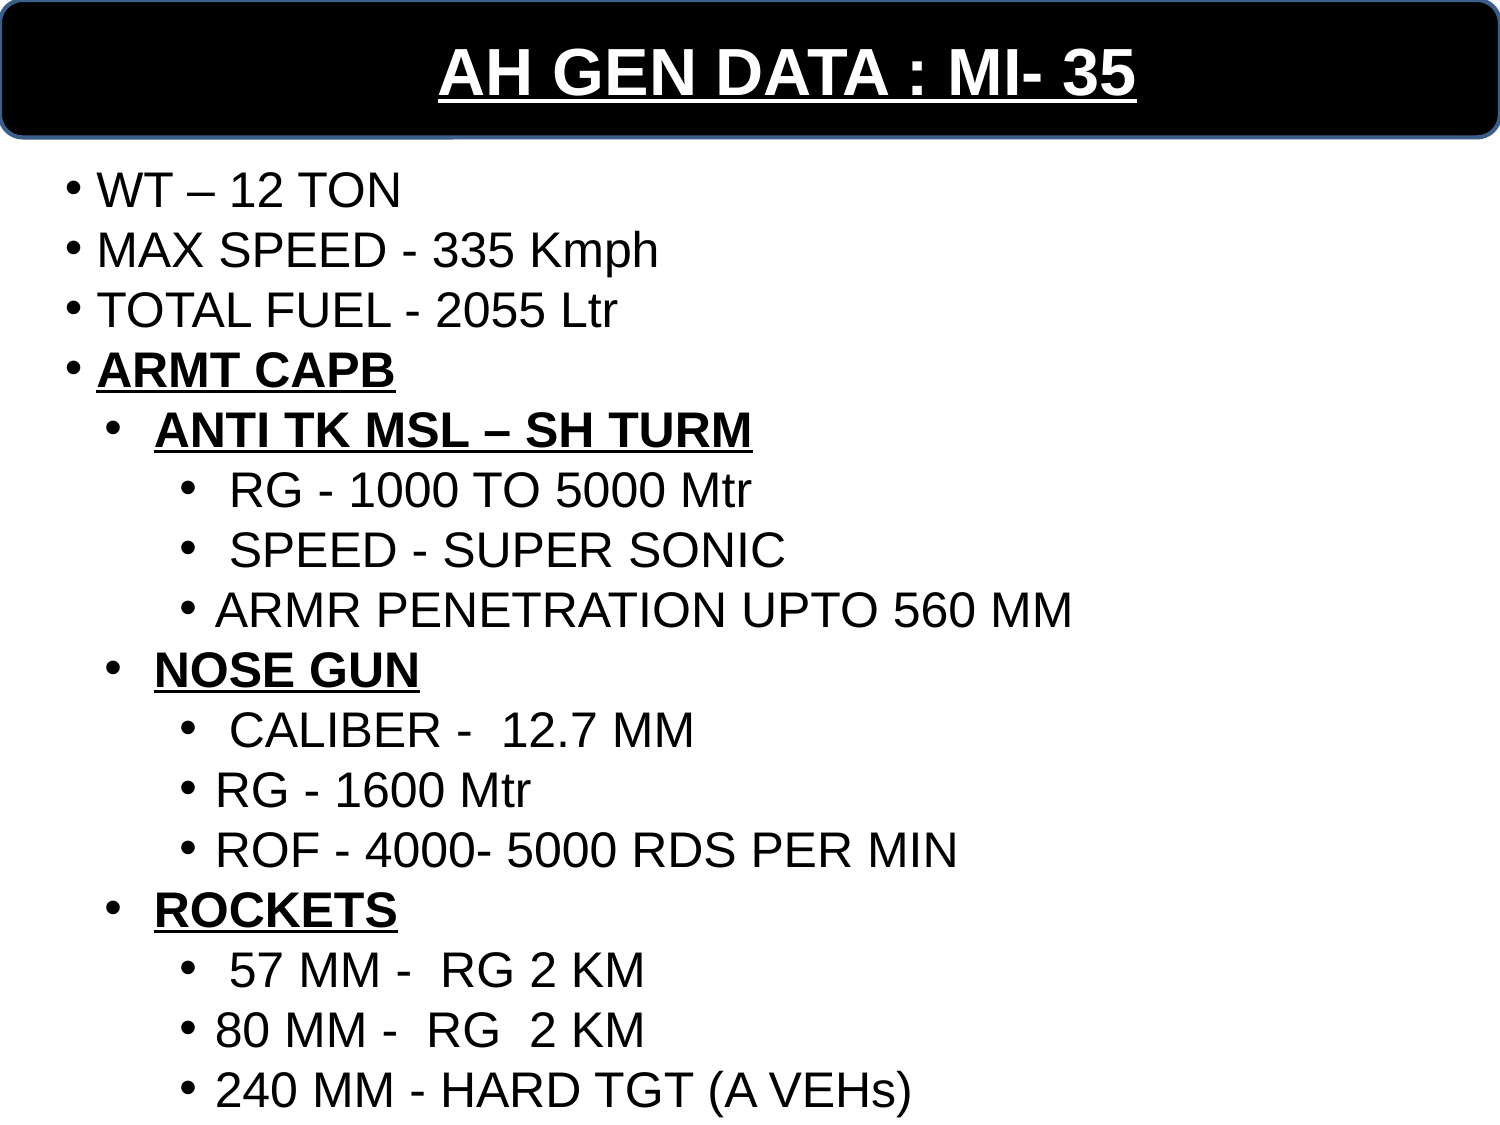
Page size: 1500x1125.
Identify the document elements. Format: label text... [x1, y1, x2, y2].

text_box WT – 12 TON MAX SPEED - 335 Kmph TOTAL FUEL - 2055 Ltr ARMT CAPB ANTI TK MSL – SH TURM RG - 1000 TO 5000 Mtr SPEED - SUPER SONIC ARMR PENETRATION UPTO 560 MM NOSE GUN CALIBER - 12.7 MM RG - 1600 Mtr ROF - 4000- 5000 RDS PER MIN ROCKETS 57 MM - RG 2 KM 80 MM - RG 2 KM 240 MM - HARD TGT (A VEHs) [50, 149, 1450, 1125]
text_box AH GEN DATA : MI- 35 [0, 0, 1500, 140]
